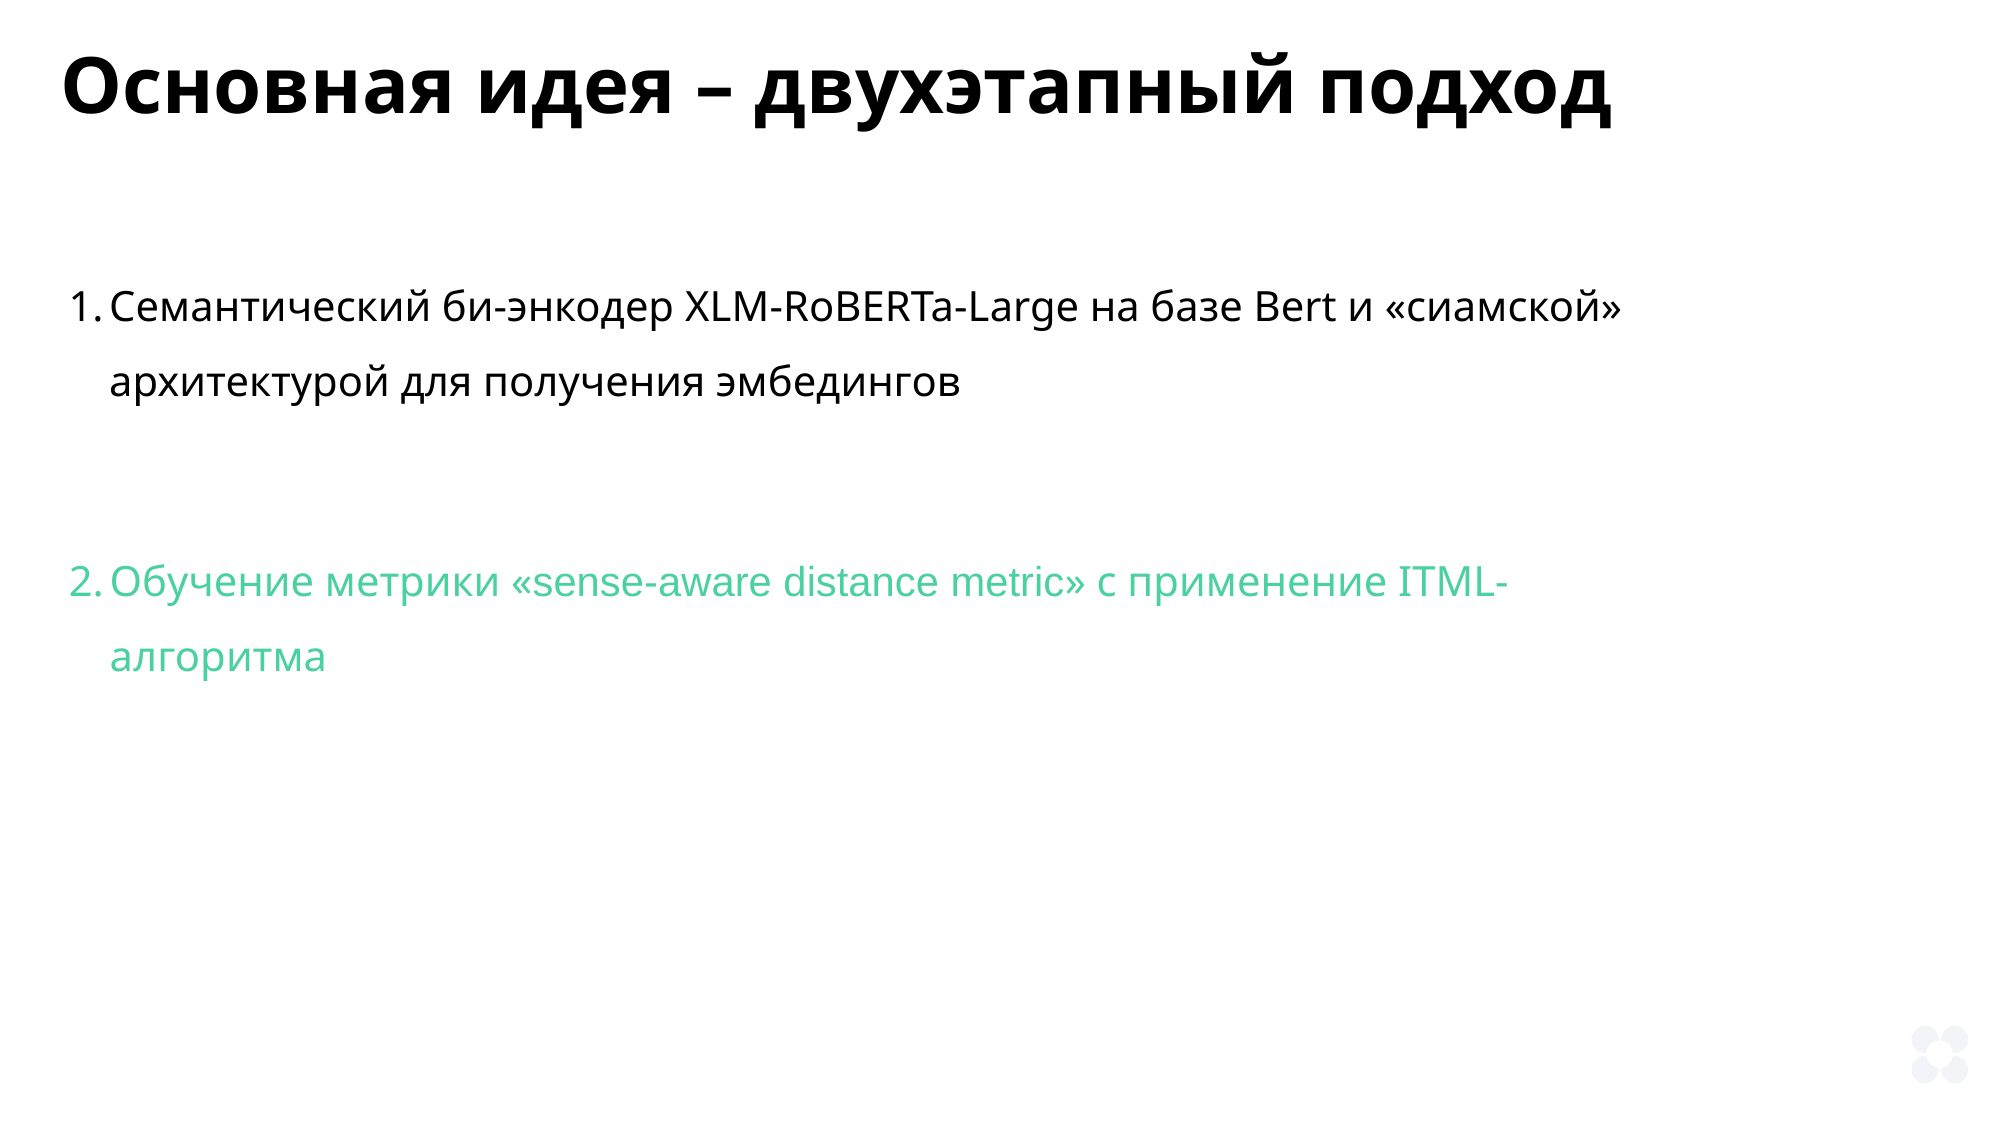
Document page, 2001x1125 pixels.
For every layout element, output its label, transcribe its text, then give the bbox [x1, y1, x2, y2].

text_box Семантический би-энкодер XLM-RoBERTa-Large на базе Bert и «сиамской» архитектурой для получения эмбедингов Обучение метрики «sense-aware distance metric» с применение ITML-алгоритма [60, 242, 1691, 919]
text_box Основная идея – двухэтапный подход [60, 53, 1624, 215]
